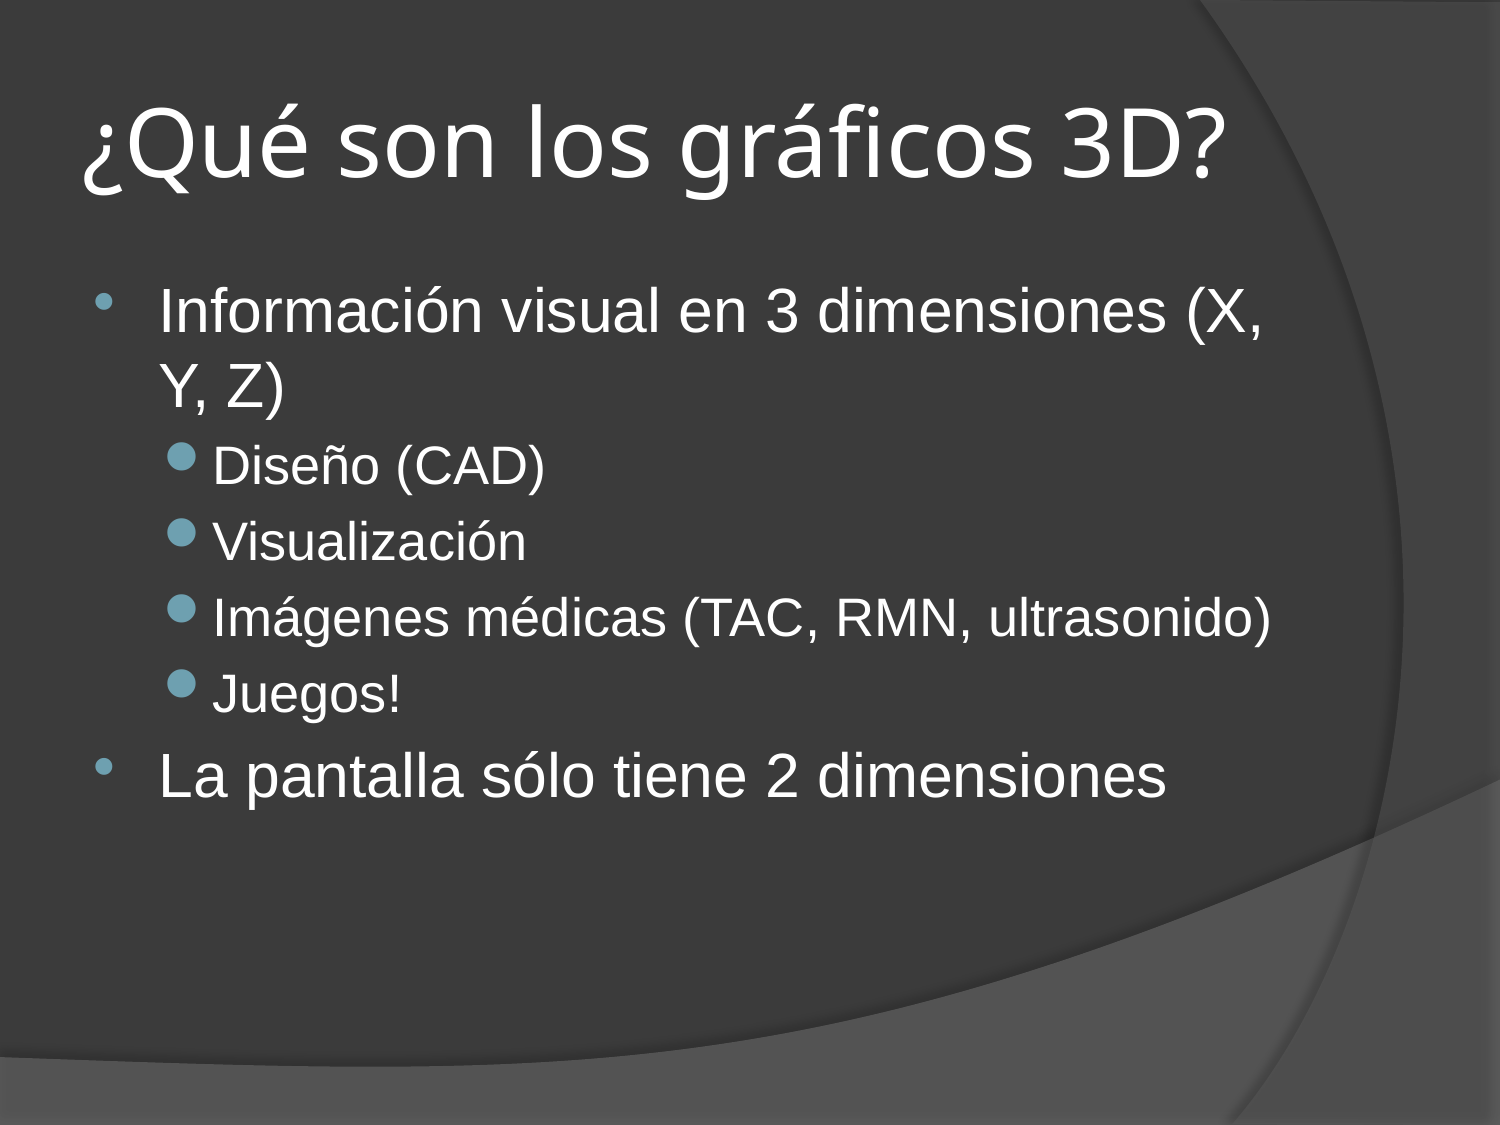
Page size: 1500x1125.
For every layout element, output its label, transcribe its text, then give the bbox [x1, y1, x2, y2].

list Información visual en 3 dimensiones (X, Y, Z) Diseño (CAD) Visualización Imágenes médicas (TAC, RMN, ultrasonido) Juegos! La pantalla sólo tiene 2 dimensiones [75, 262, 1300, 1005]
title ¿Qué son los gráficos 3D? [75, 45, 1300, 233]
